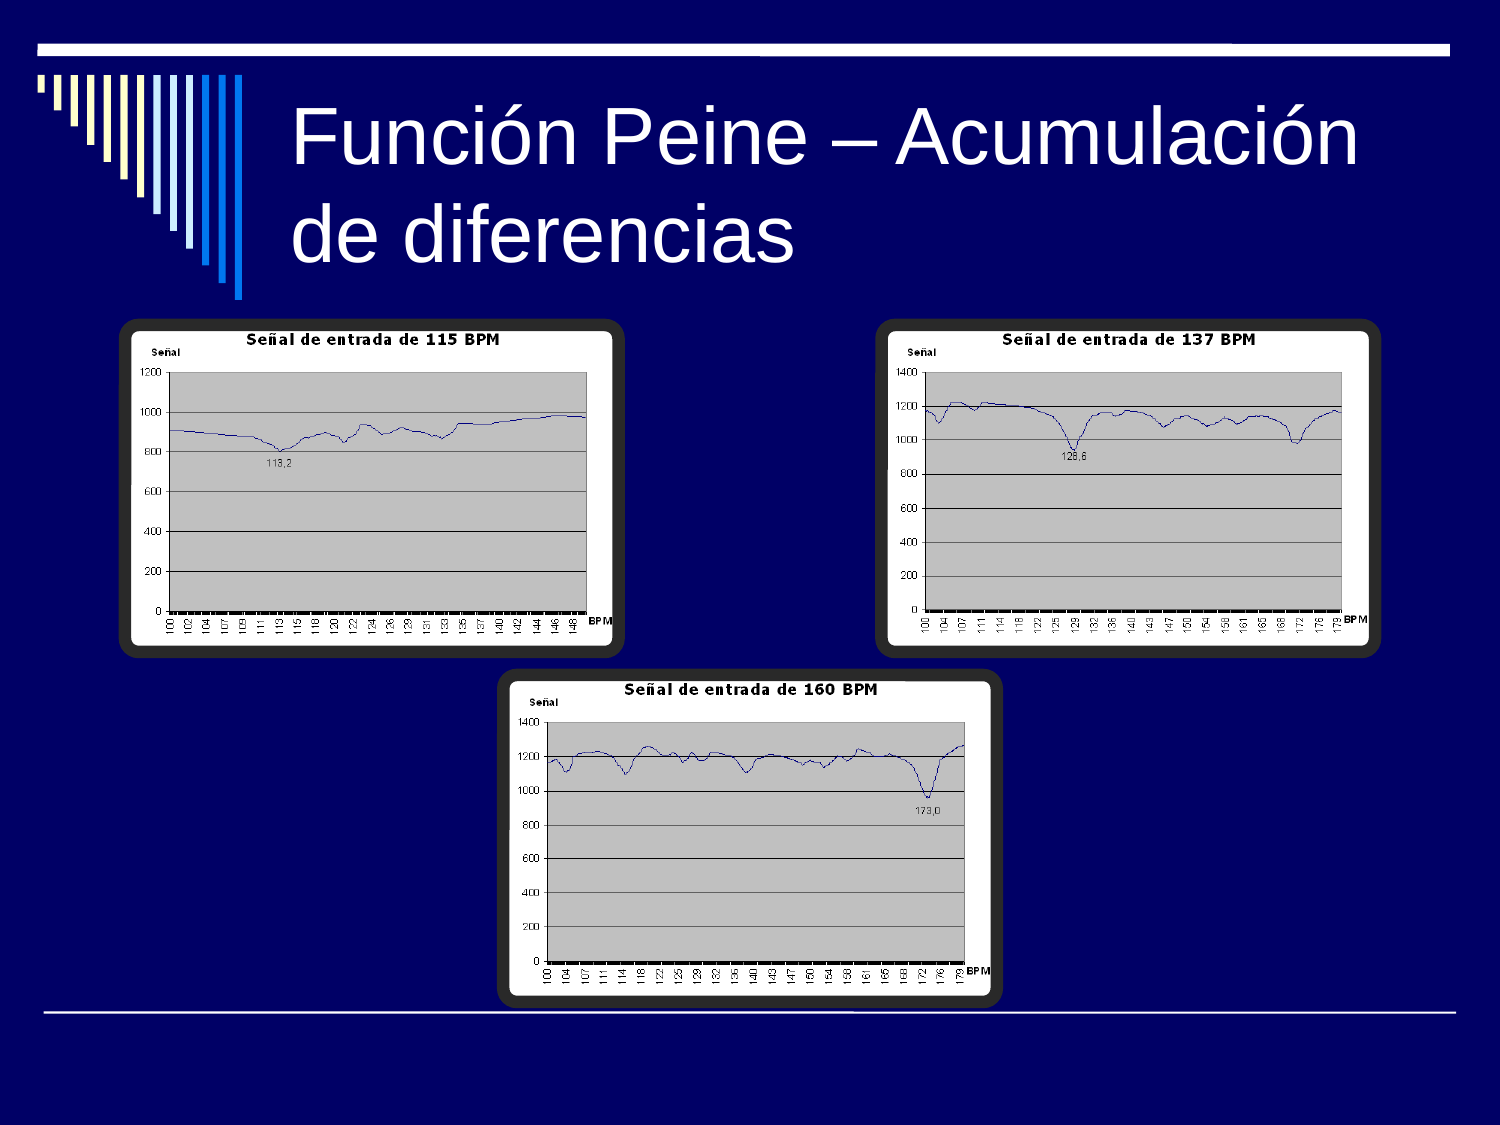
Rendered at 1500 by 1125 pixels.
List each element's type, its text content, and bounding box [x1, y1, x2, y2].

picture [124, 324, 619, 653]
picture [503, 674, 997, 1003]
picture [881, 324, 1376, 653]
title Función Peine – Acumulación de diferencias [274, 74, 1426, 288]
